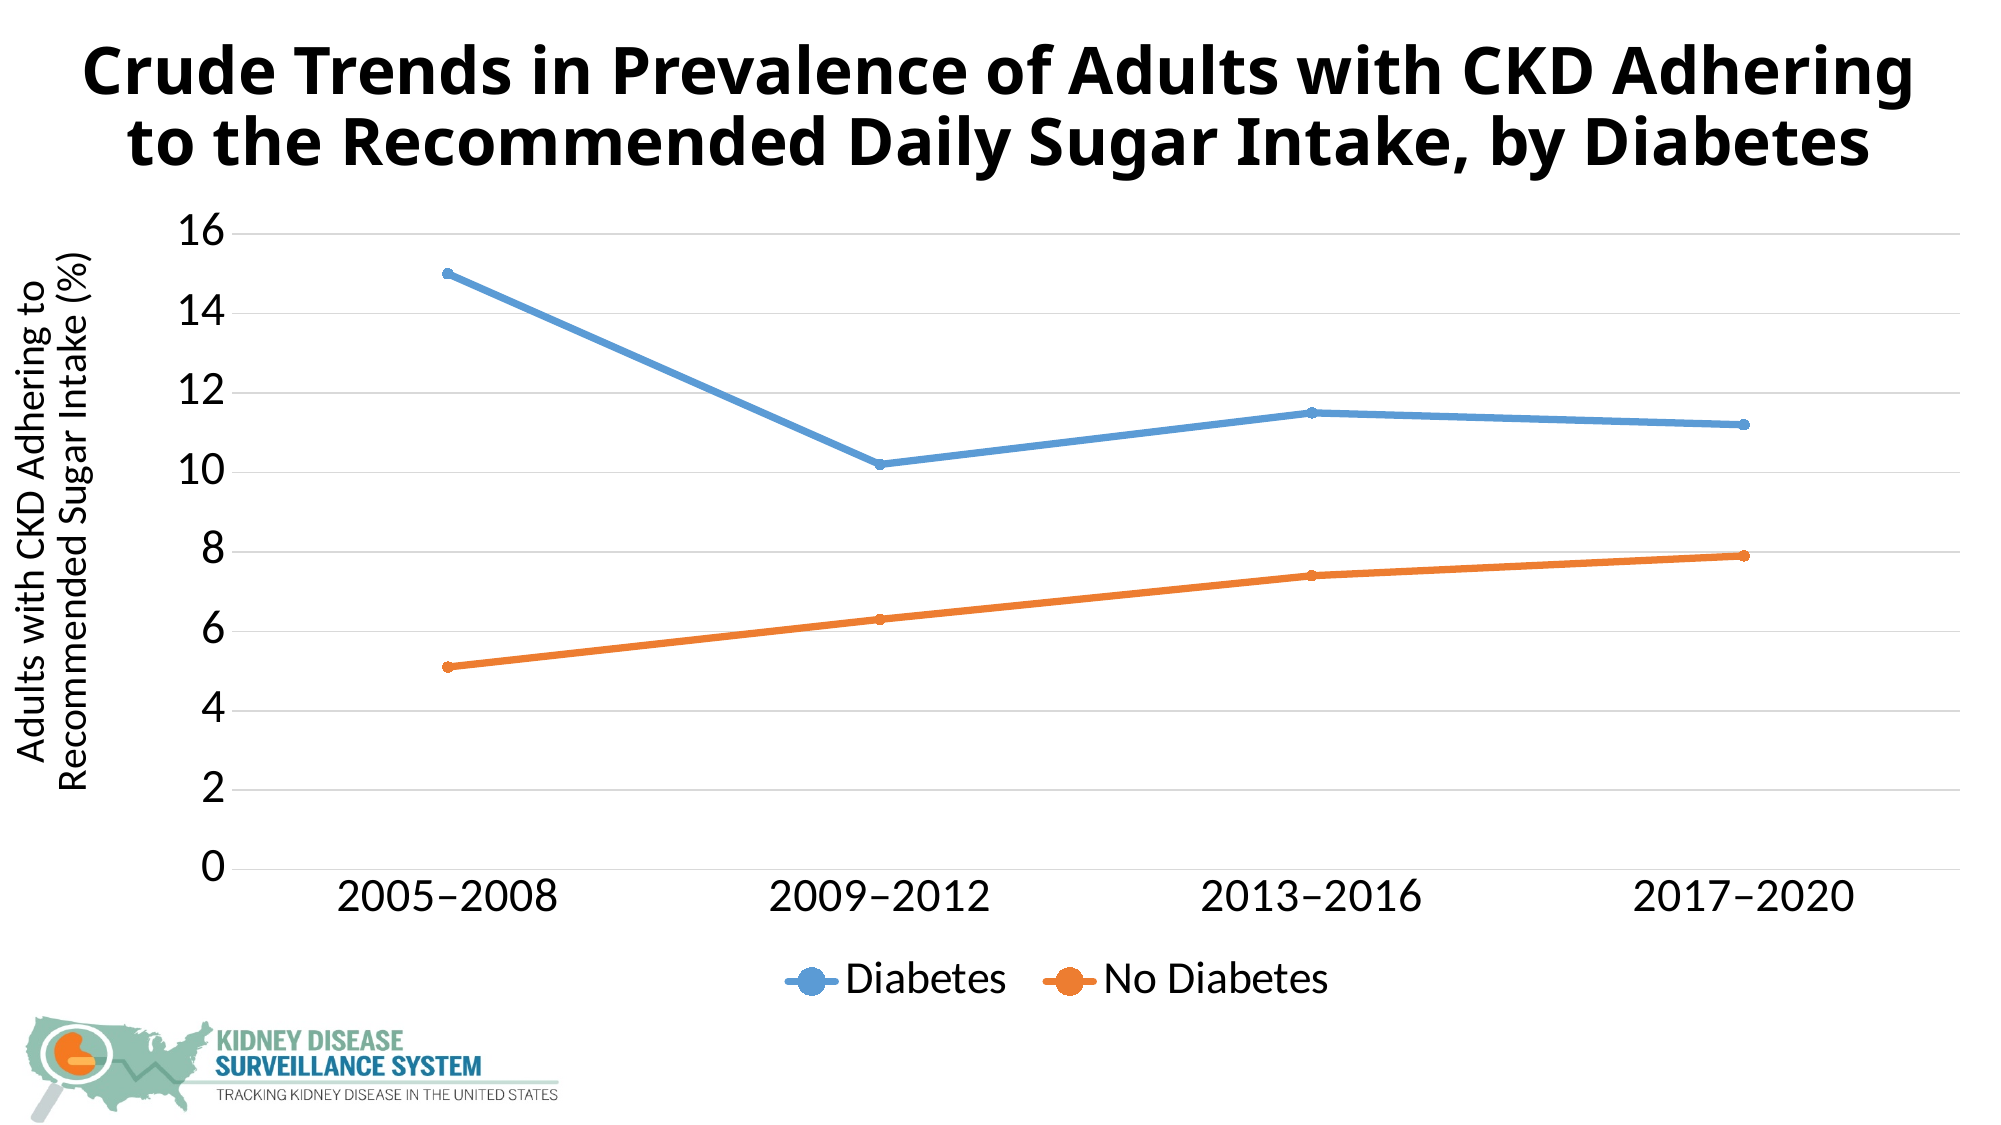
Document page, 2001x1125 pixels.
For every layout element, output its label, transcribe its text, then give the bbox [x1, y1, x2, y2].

picture [22, 1016, 567, 1125]
chart [0, 193, 2000, 1016]
title Crude Trends in Prevalence of Adults with CKD Adhering to the Recommended Daily Sugar Intake, by Diabetes [28, 0, 1972, 193]
